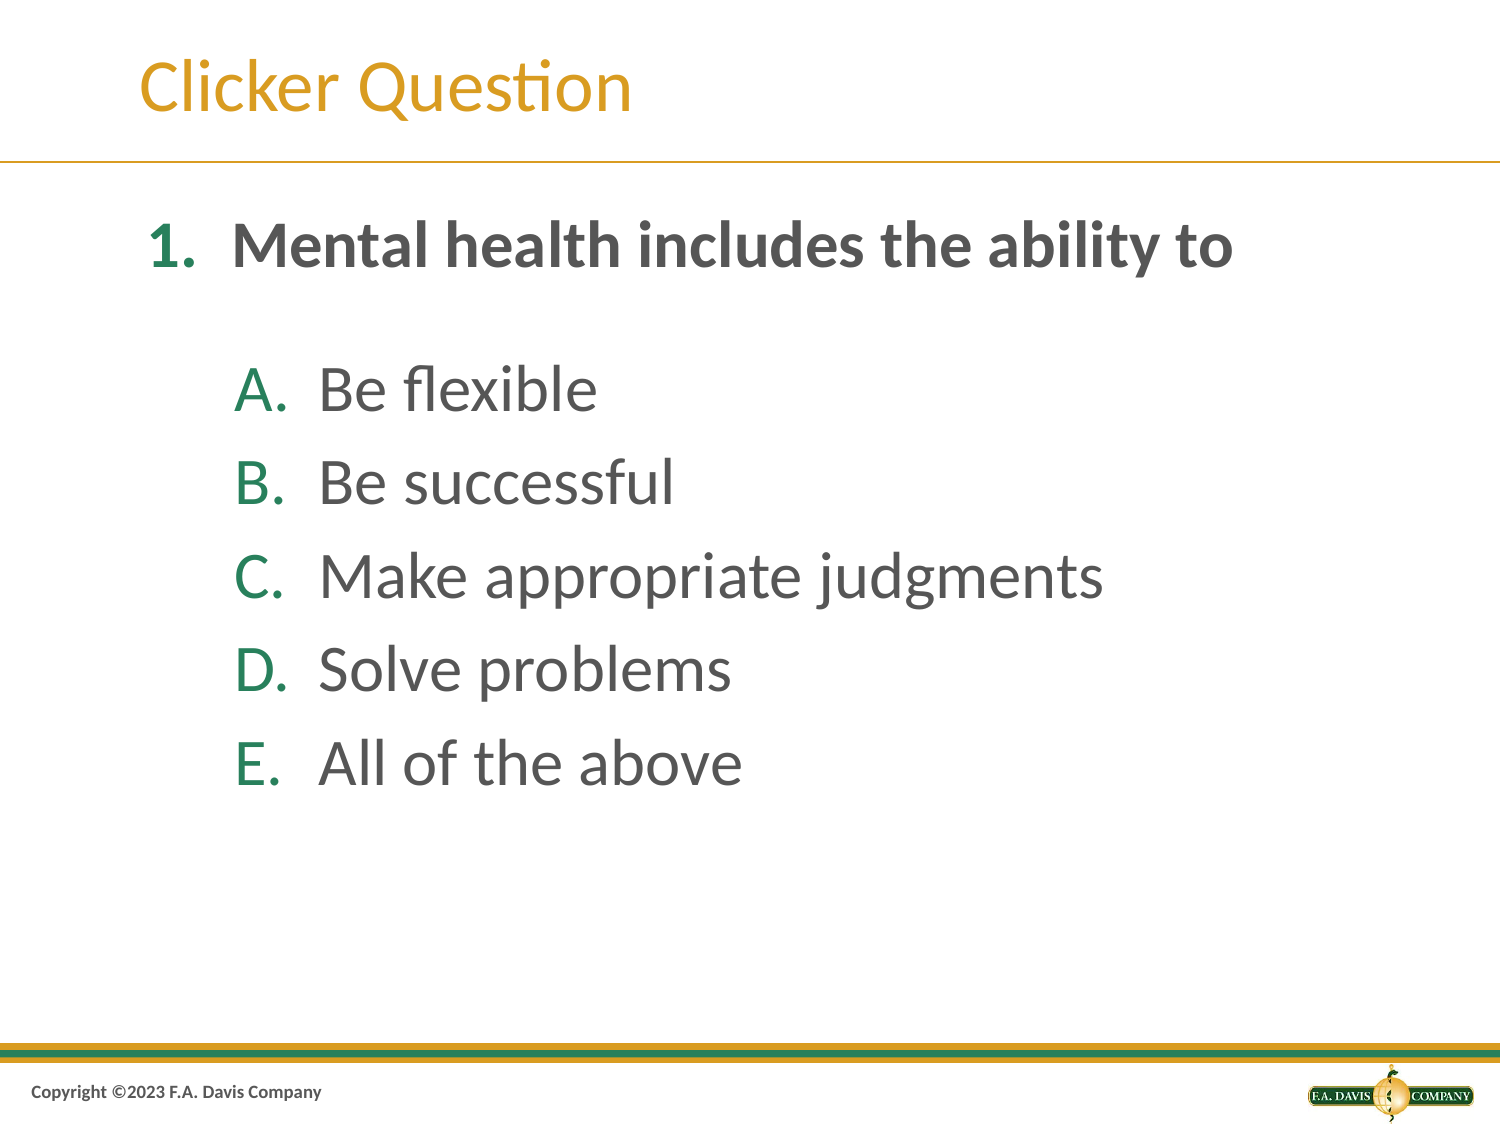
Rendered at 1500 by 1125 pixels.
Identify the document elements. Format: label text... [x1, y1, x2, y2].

picture [1308, 1064, 1474, 1124]
picture [0, 1058, 1500, 1063]
list Mental health includes the ability to [75, 193, 1475, 313]
title Clicker Question [124, 38, 1475, 136]
picture [0, 1043, 1500, 1050]
list Be flexible Be successful Make appropriate judgments Solve problems All of the above [162, 337, 1475, 1000]
